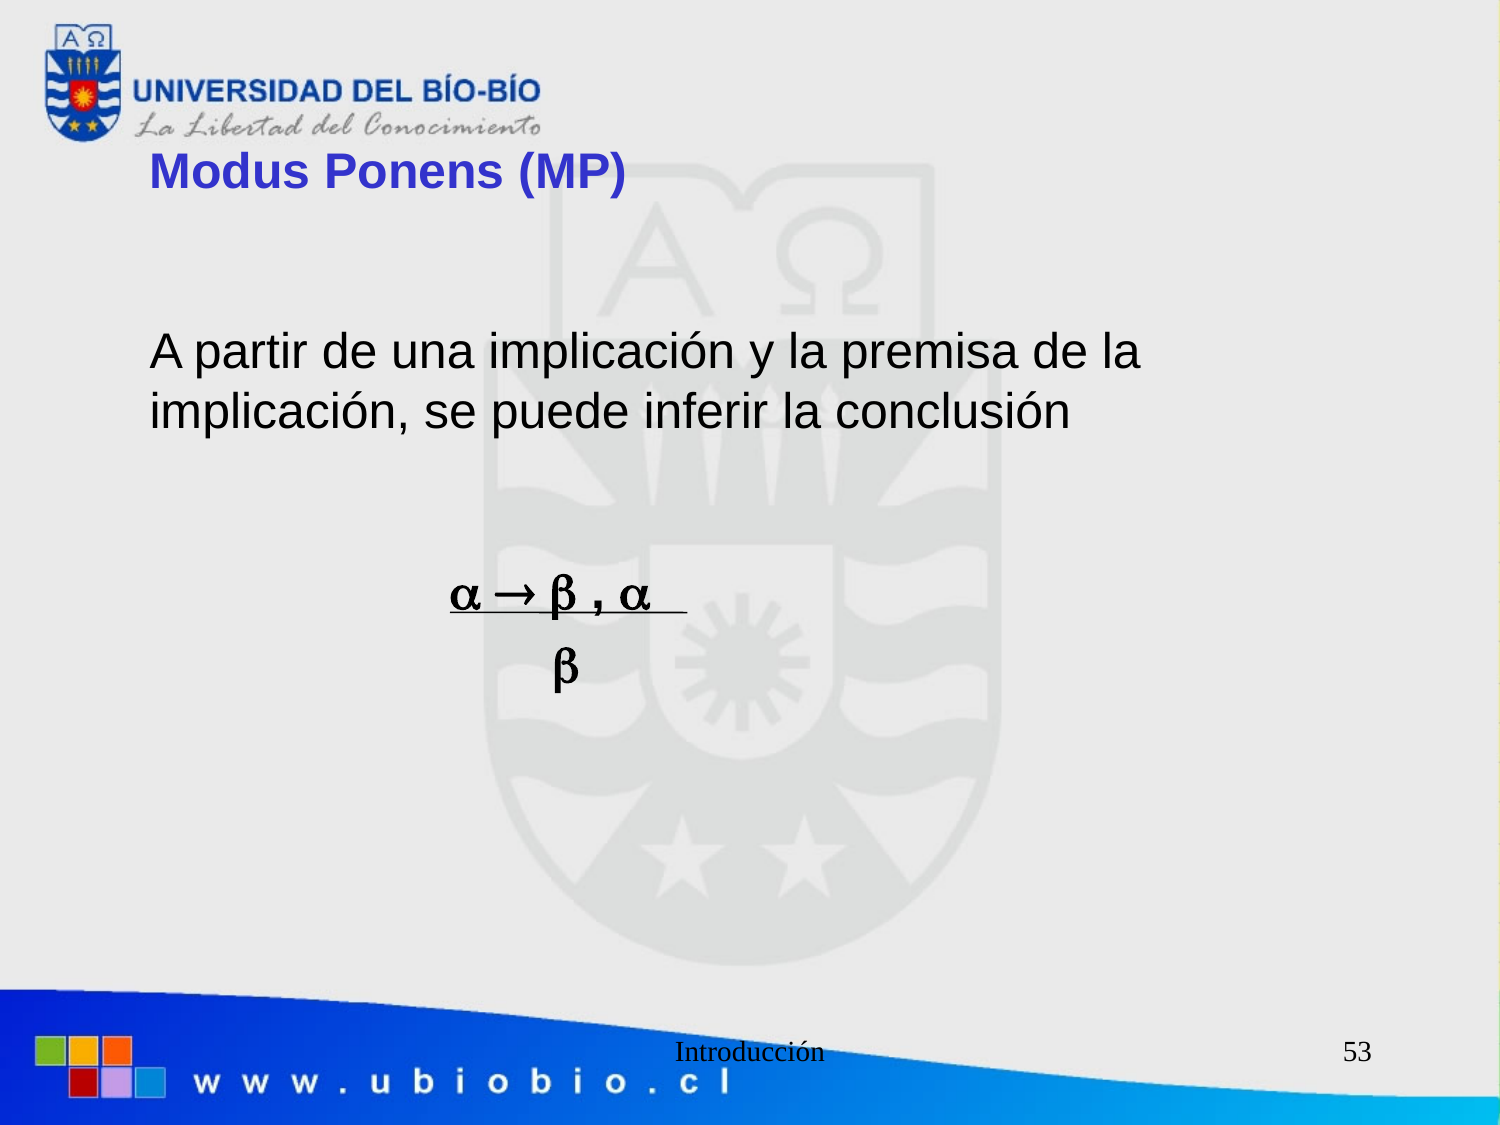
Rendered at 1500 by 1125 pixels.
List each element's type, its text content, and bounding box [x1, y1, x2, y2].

text_box  [537, 624, 603, 700]
slide_number 53 [1074, 1025, 1388, 1100]
text_box Modus Ponens (MP) A partir de una implicación y la premisa de la implicación, se puede inferir la conclusión    ,  [134, 131, 1375, 927]
picture [0, 0, 1500, 1125]
footer Introducción [512, 1025, 988, 1100]
